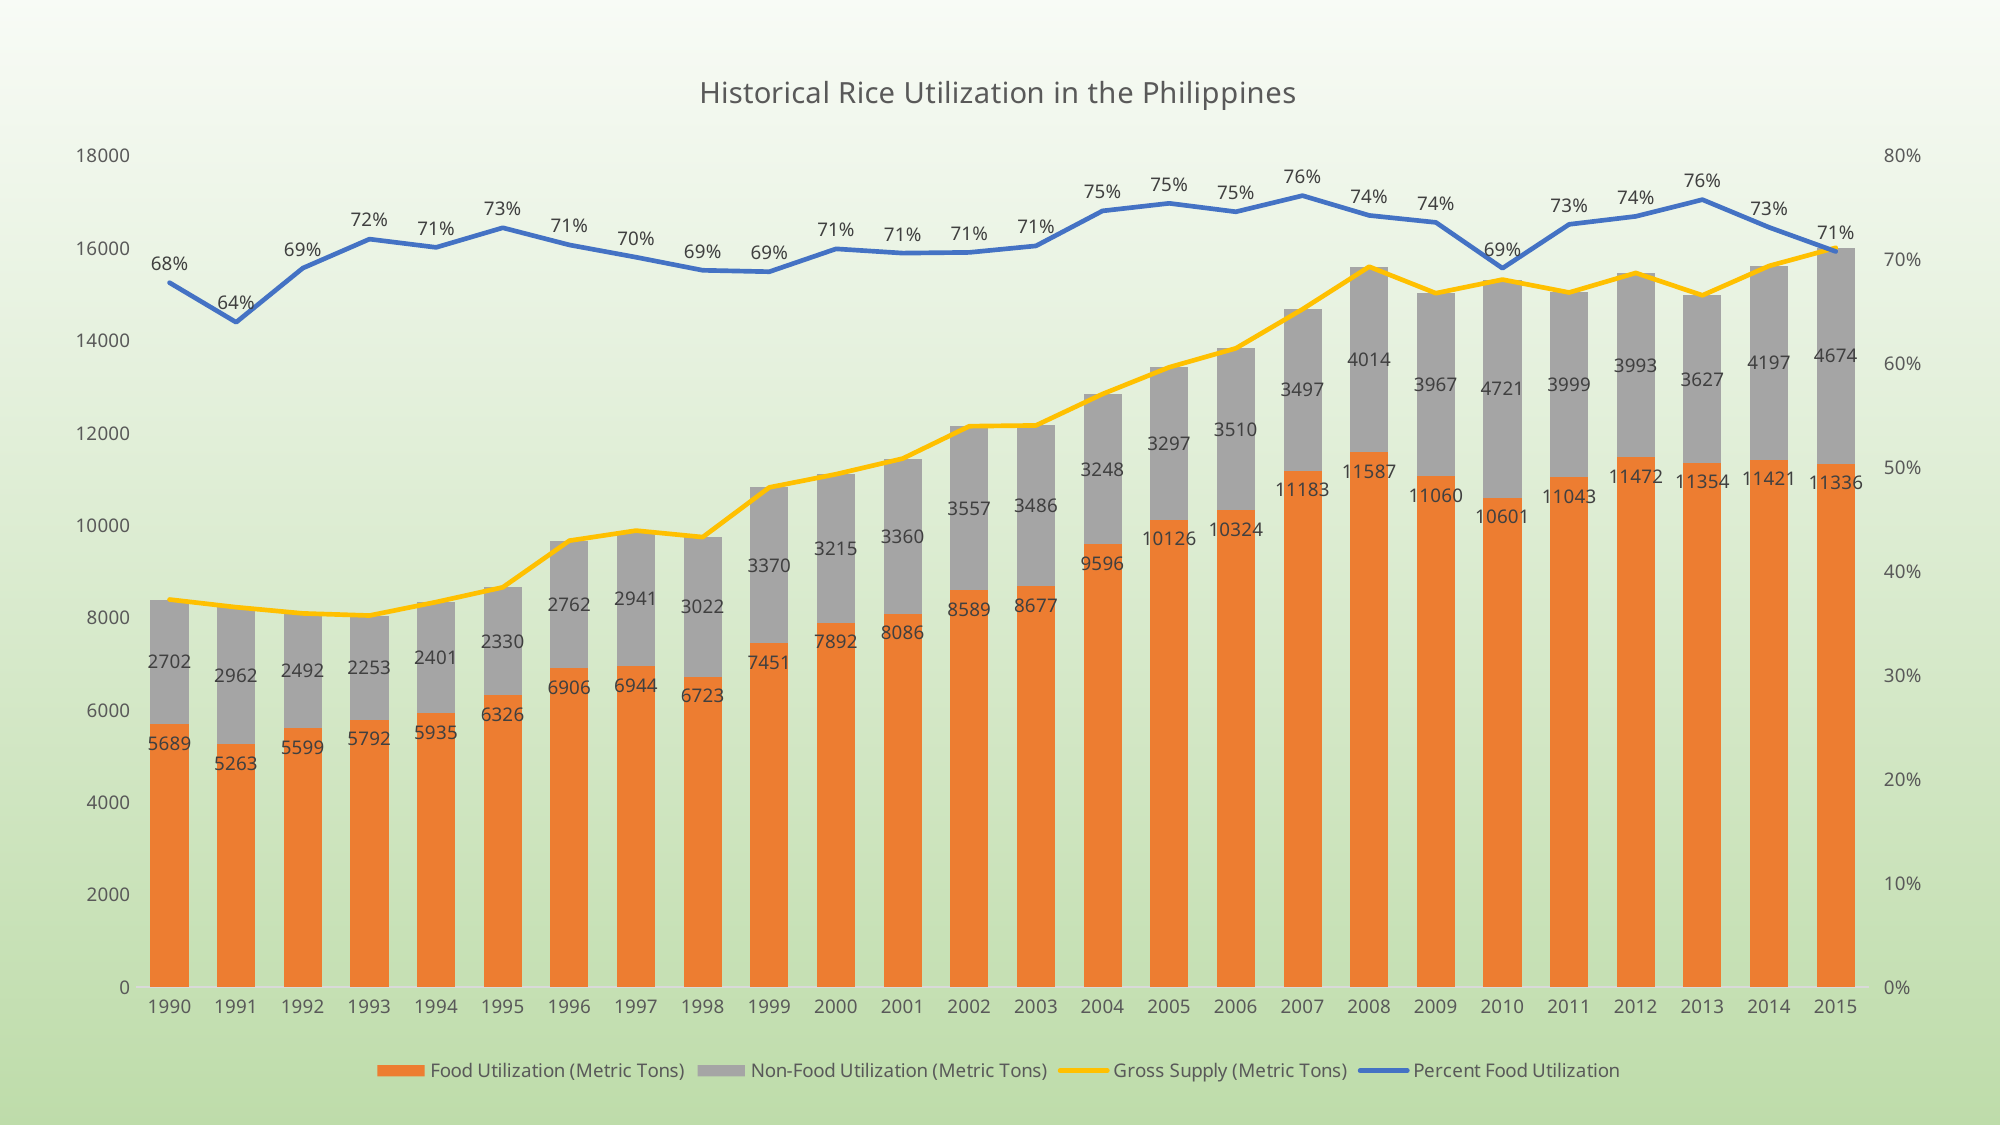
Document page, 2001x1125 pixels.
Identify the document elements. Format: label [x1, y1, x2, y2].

chart [37, 34, 1960, 1091]
